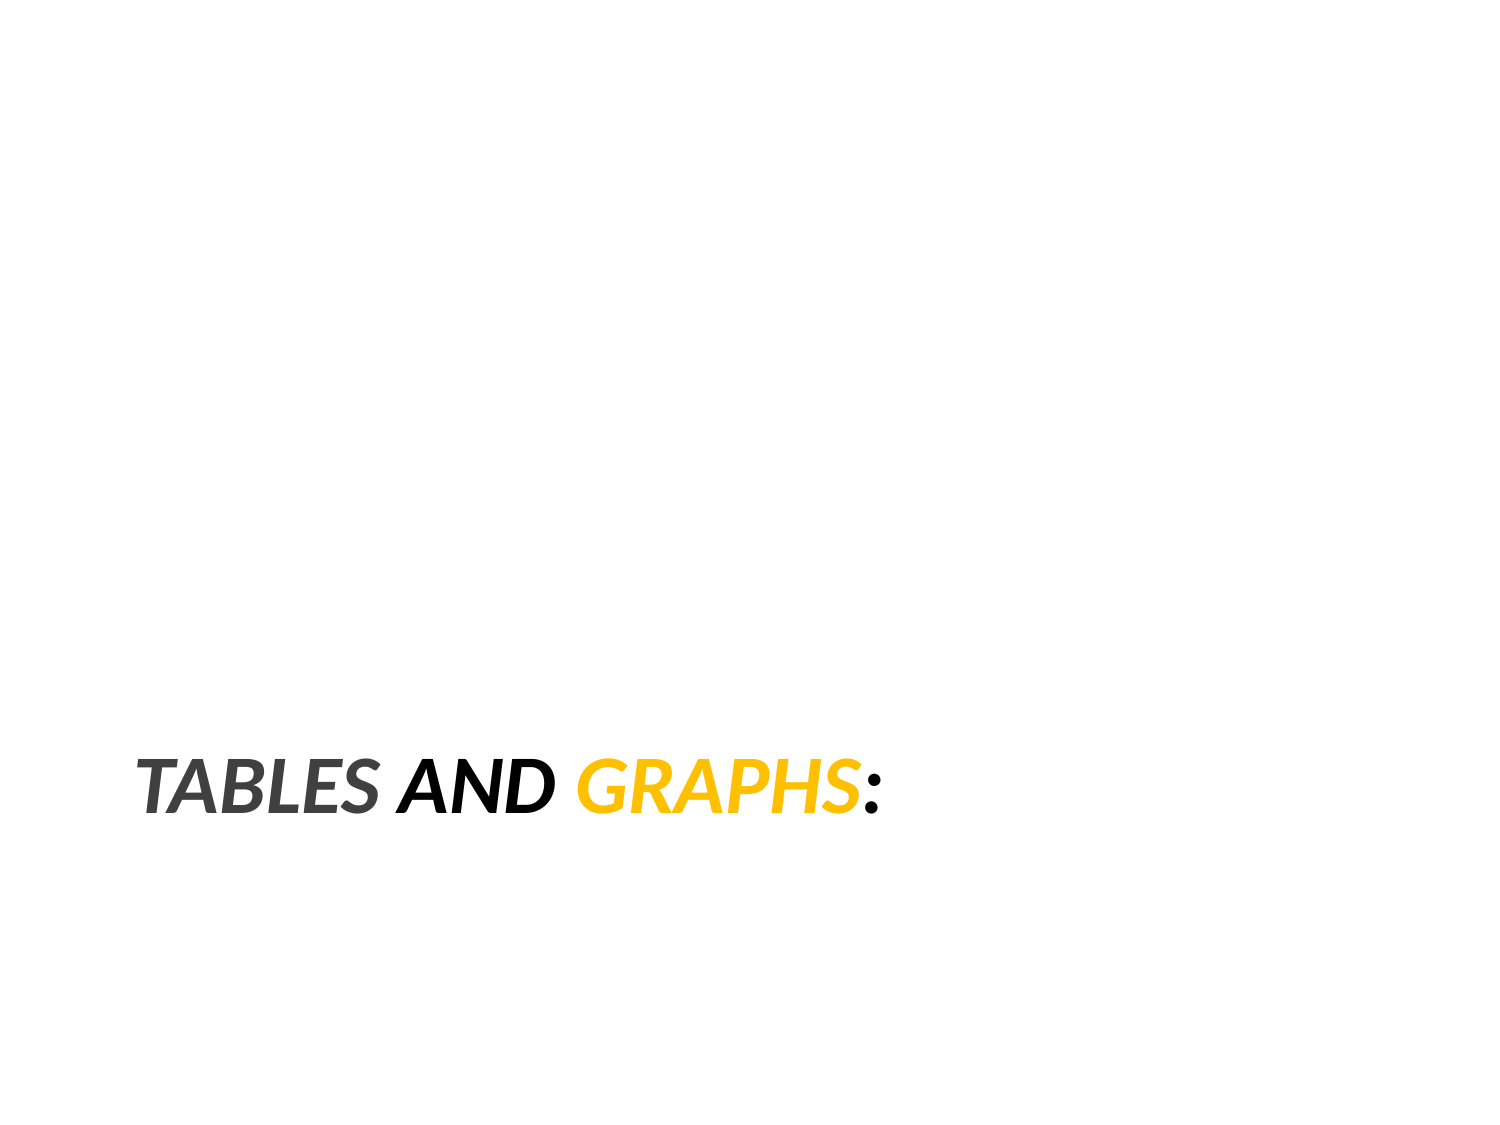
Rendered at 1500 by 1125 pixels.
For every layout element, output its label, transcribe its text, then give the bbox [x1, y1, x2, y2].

title Tables AND GRAPHS: [118, 722, 1394, 947]
